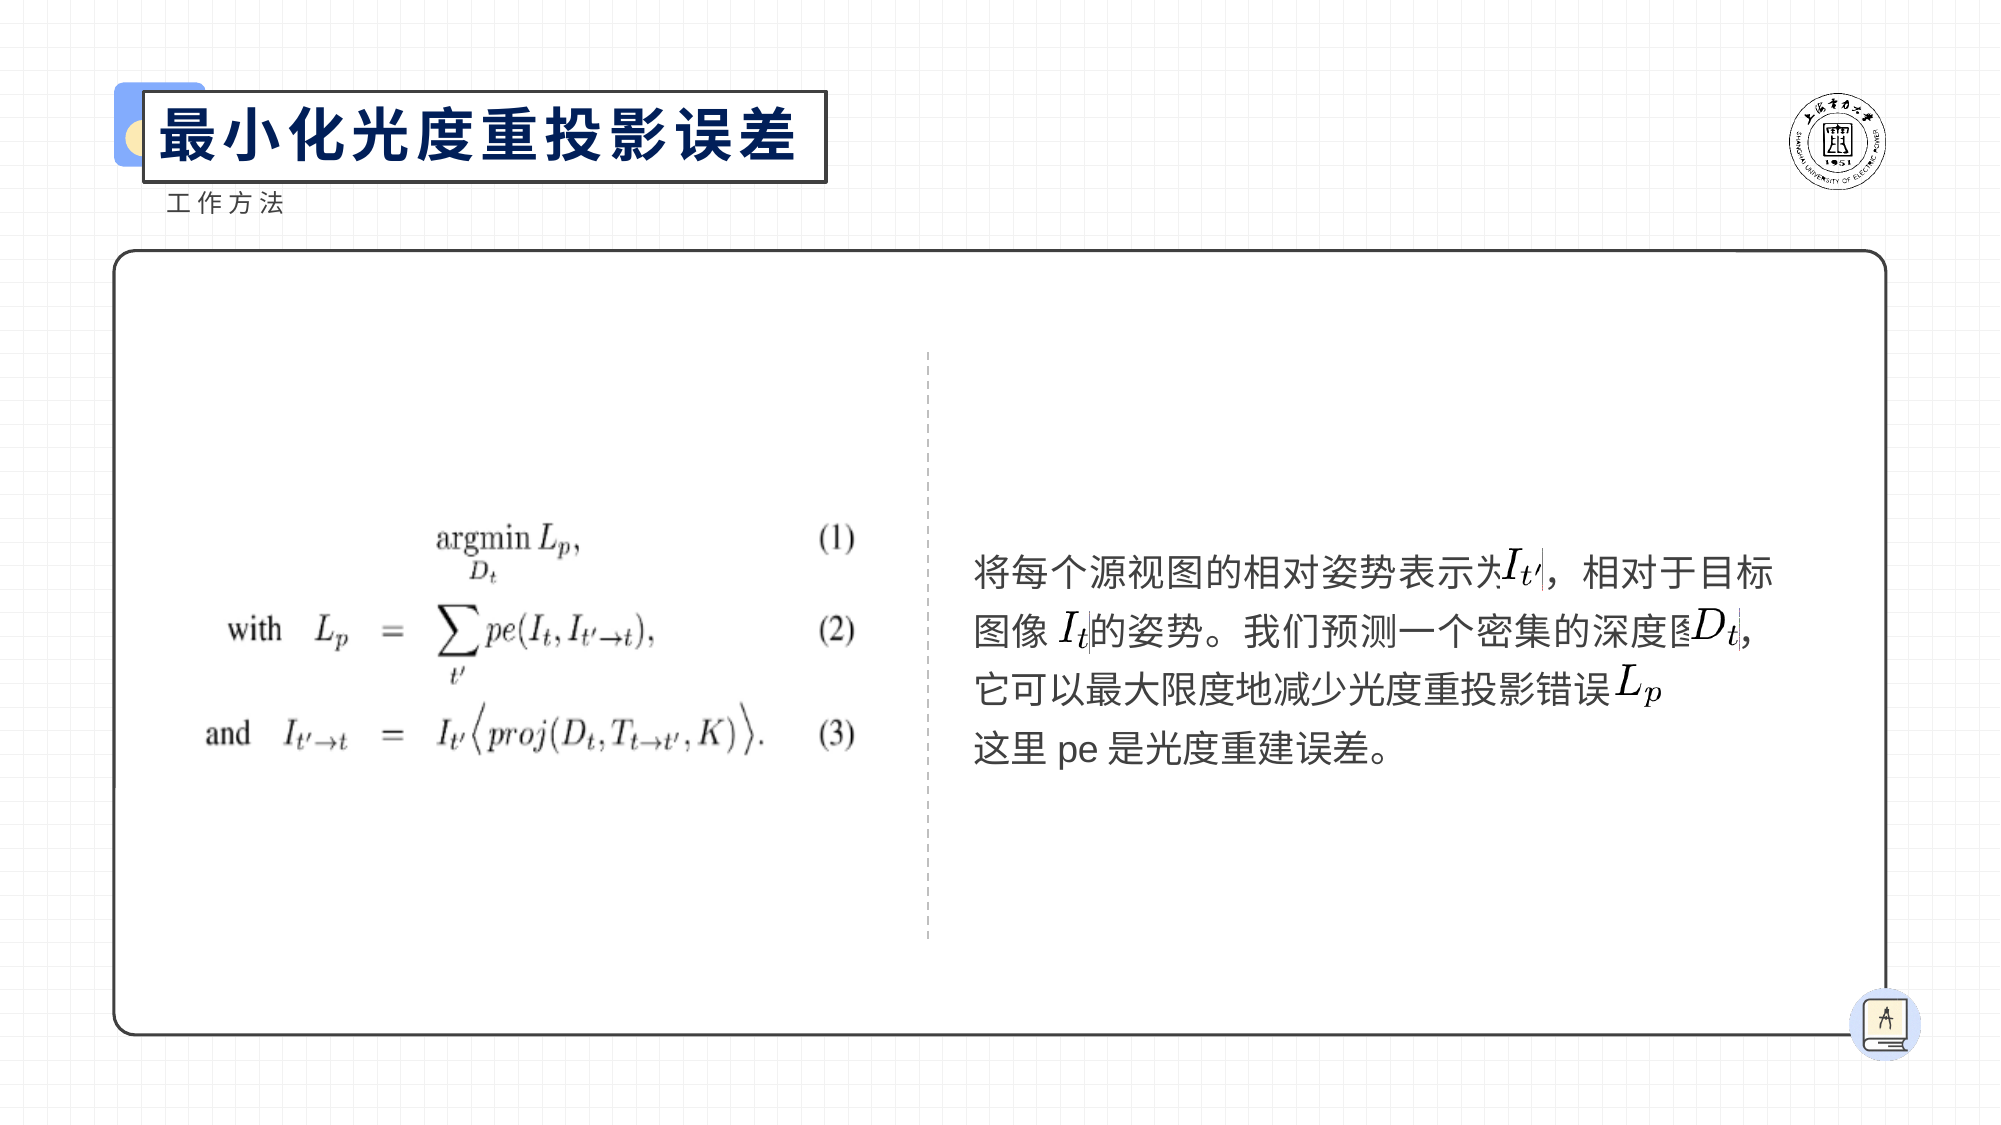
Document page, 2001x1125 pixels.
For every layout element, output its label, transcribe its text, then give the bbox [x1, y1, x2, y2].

list 工作方法 [151, 184, 308, 226]
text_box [958, 528, 1790, 774]
picture [1849, 988, 1921, 1061]
picture [160, 494, 901, 774]
list 最小化光度重投影误差 [142, 90, 828, 184]
